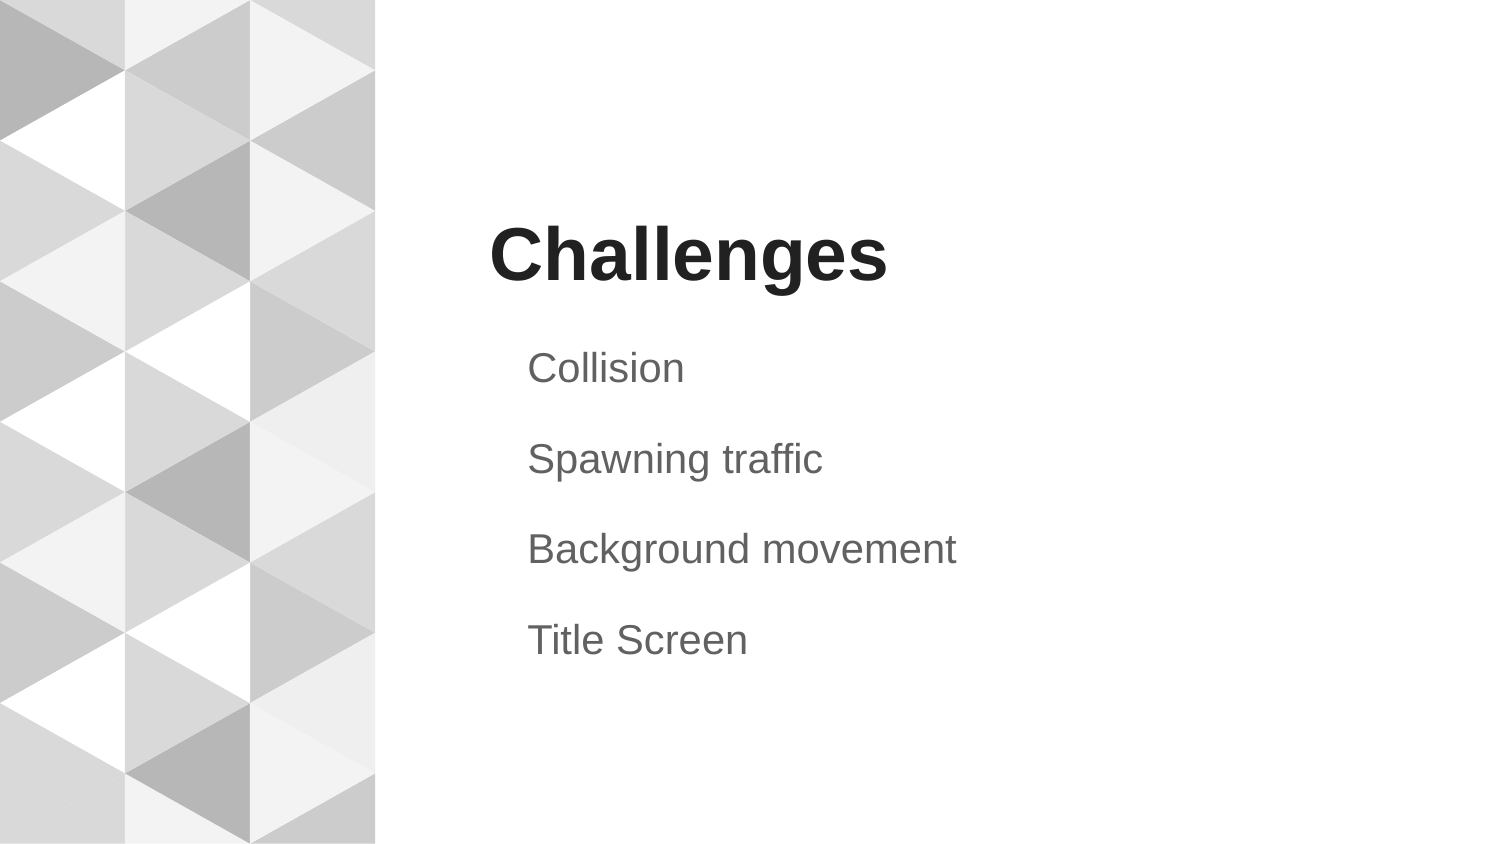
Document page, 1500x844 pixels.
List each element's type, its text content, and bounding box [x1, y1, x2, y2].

title Challenges [474, 73, 1417, 311]
list Collision Spawning traffic Background movement Title Screen [474, 318, 1417, 753]
